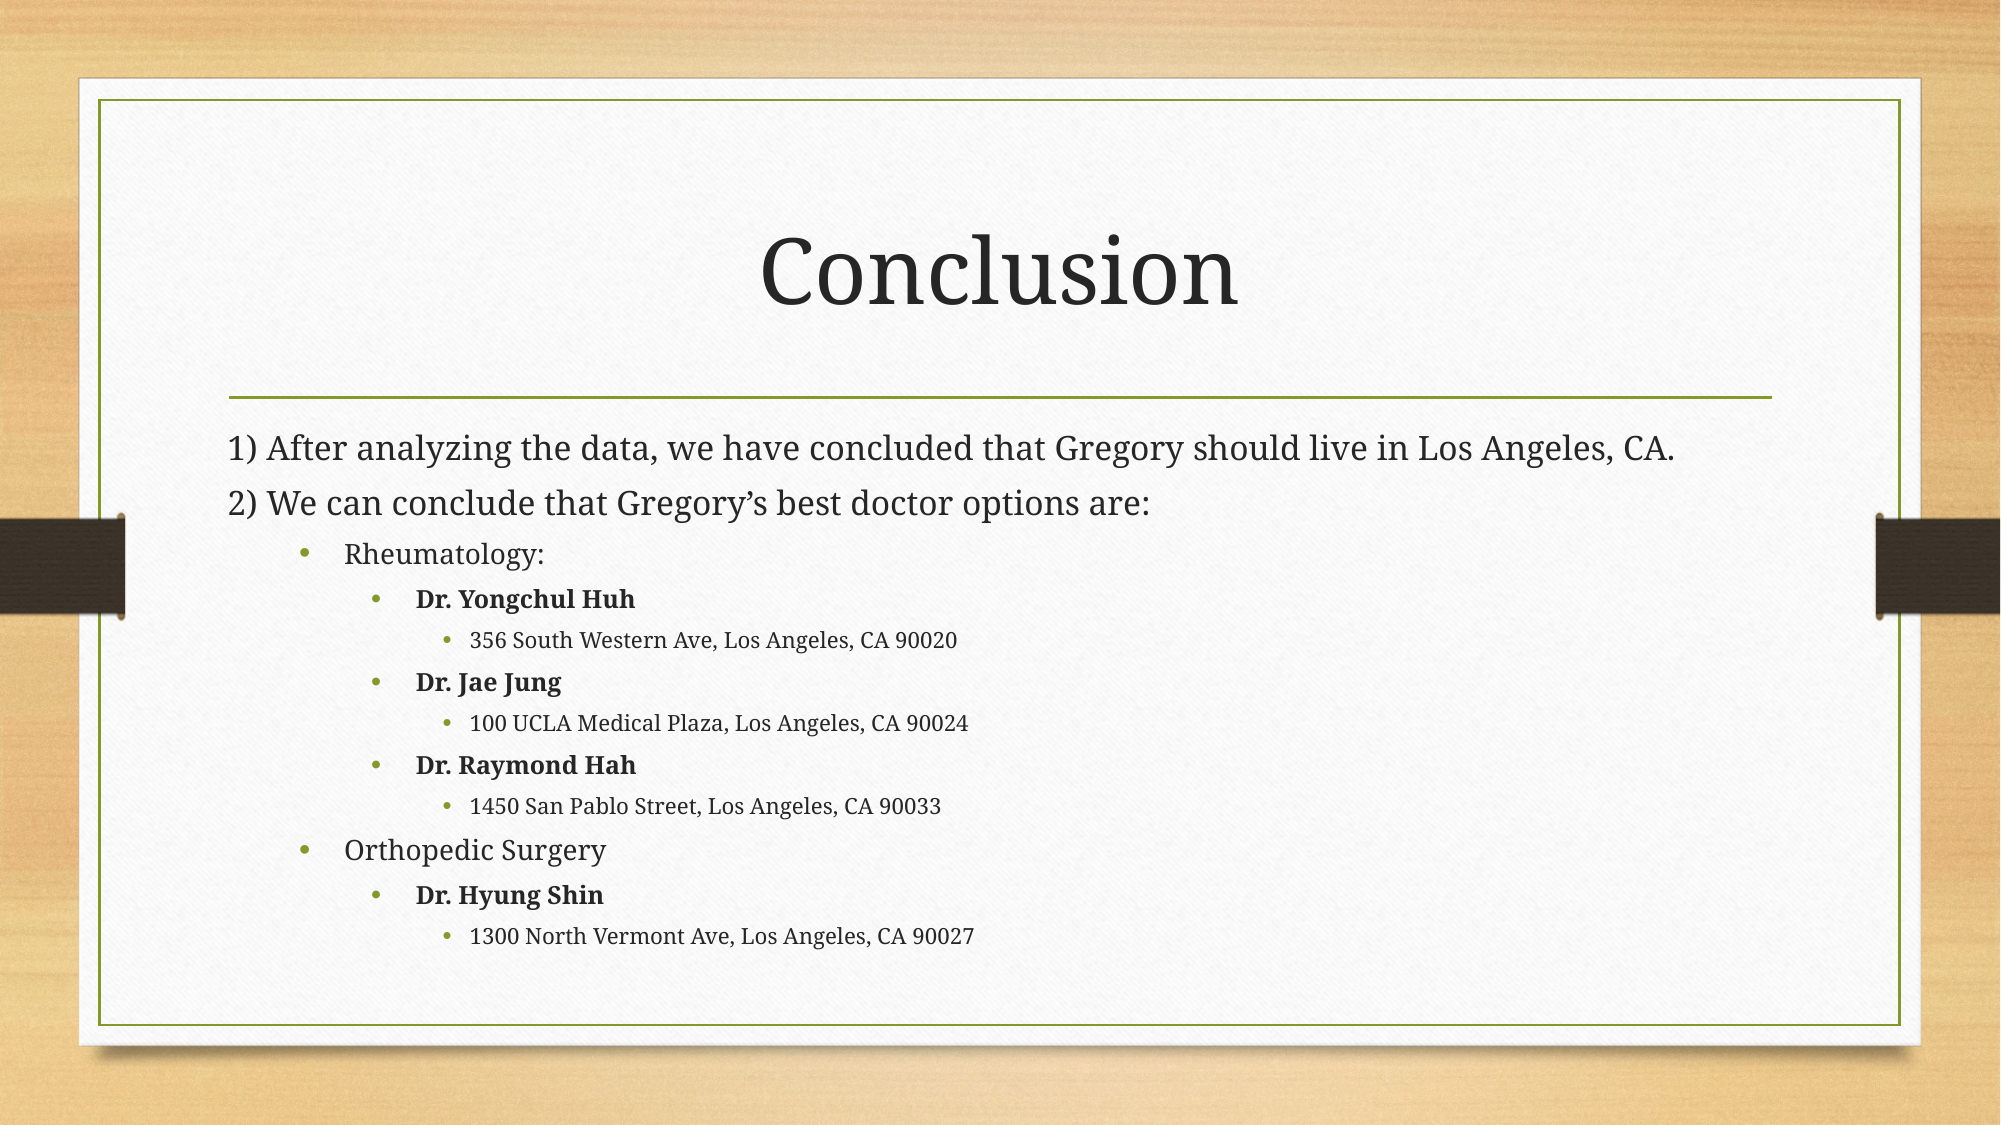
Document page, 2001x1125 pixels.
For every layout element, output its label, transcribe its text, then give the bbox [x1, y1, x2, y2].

picture [0, 0, 2001, 1125]
title Conclusion [212, 161, 1788, 375]
list 1) After analyzing the data, we have concluded that Gregory should live in Los Angeles, CA. 2) We can conclude that Gregory’s best doctor options are: Rheumatology: Dr. Yongchul Huh 356 South Western Ave, Los Angeles, CA 90020 Dr. Jae Jung 100 UCLA Medical Plaza, Los Angeles, CA 90024 Dr. Raymond Hah 1450 San Pablo Street, Los Angeles, CA 90033 Orthopedic Surgery Dr. Hyung Shin 1300 North Vermont Ave, Los Angeles, CA 90027 [212, 419, 1788, 964]
